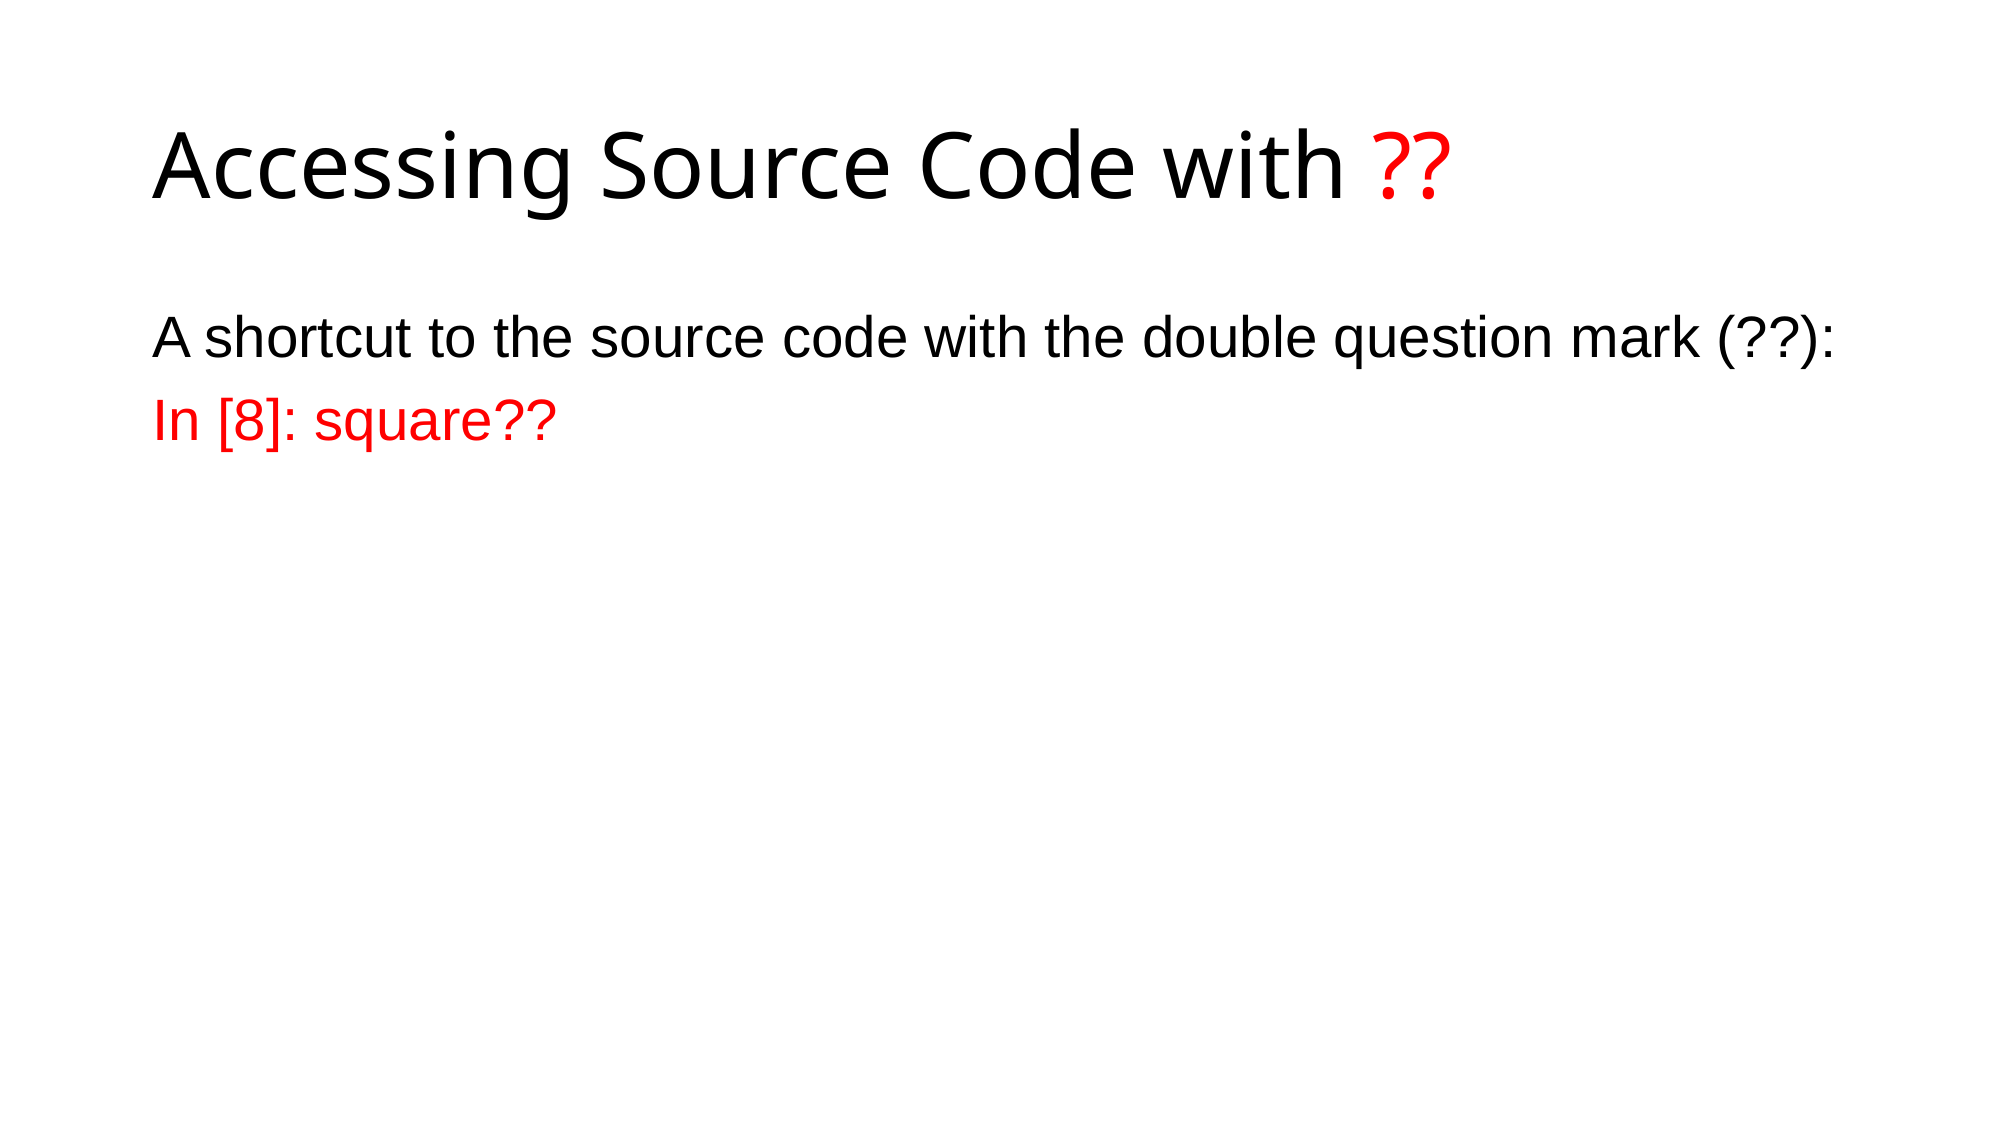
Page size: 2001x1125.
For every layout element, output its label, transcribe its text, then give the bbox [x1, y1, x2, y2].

list A shortcut to the source code with the double question mark (??): In [8]: square?? [137, 299, 1863, 1014]
title Accessing Source Code with ?? [137, 59, 1863, 278]
